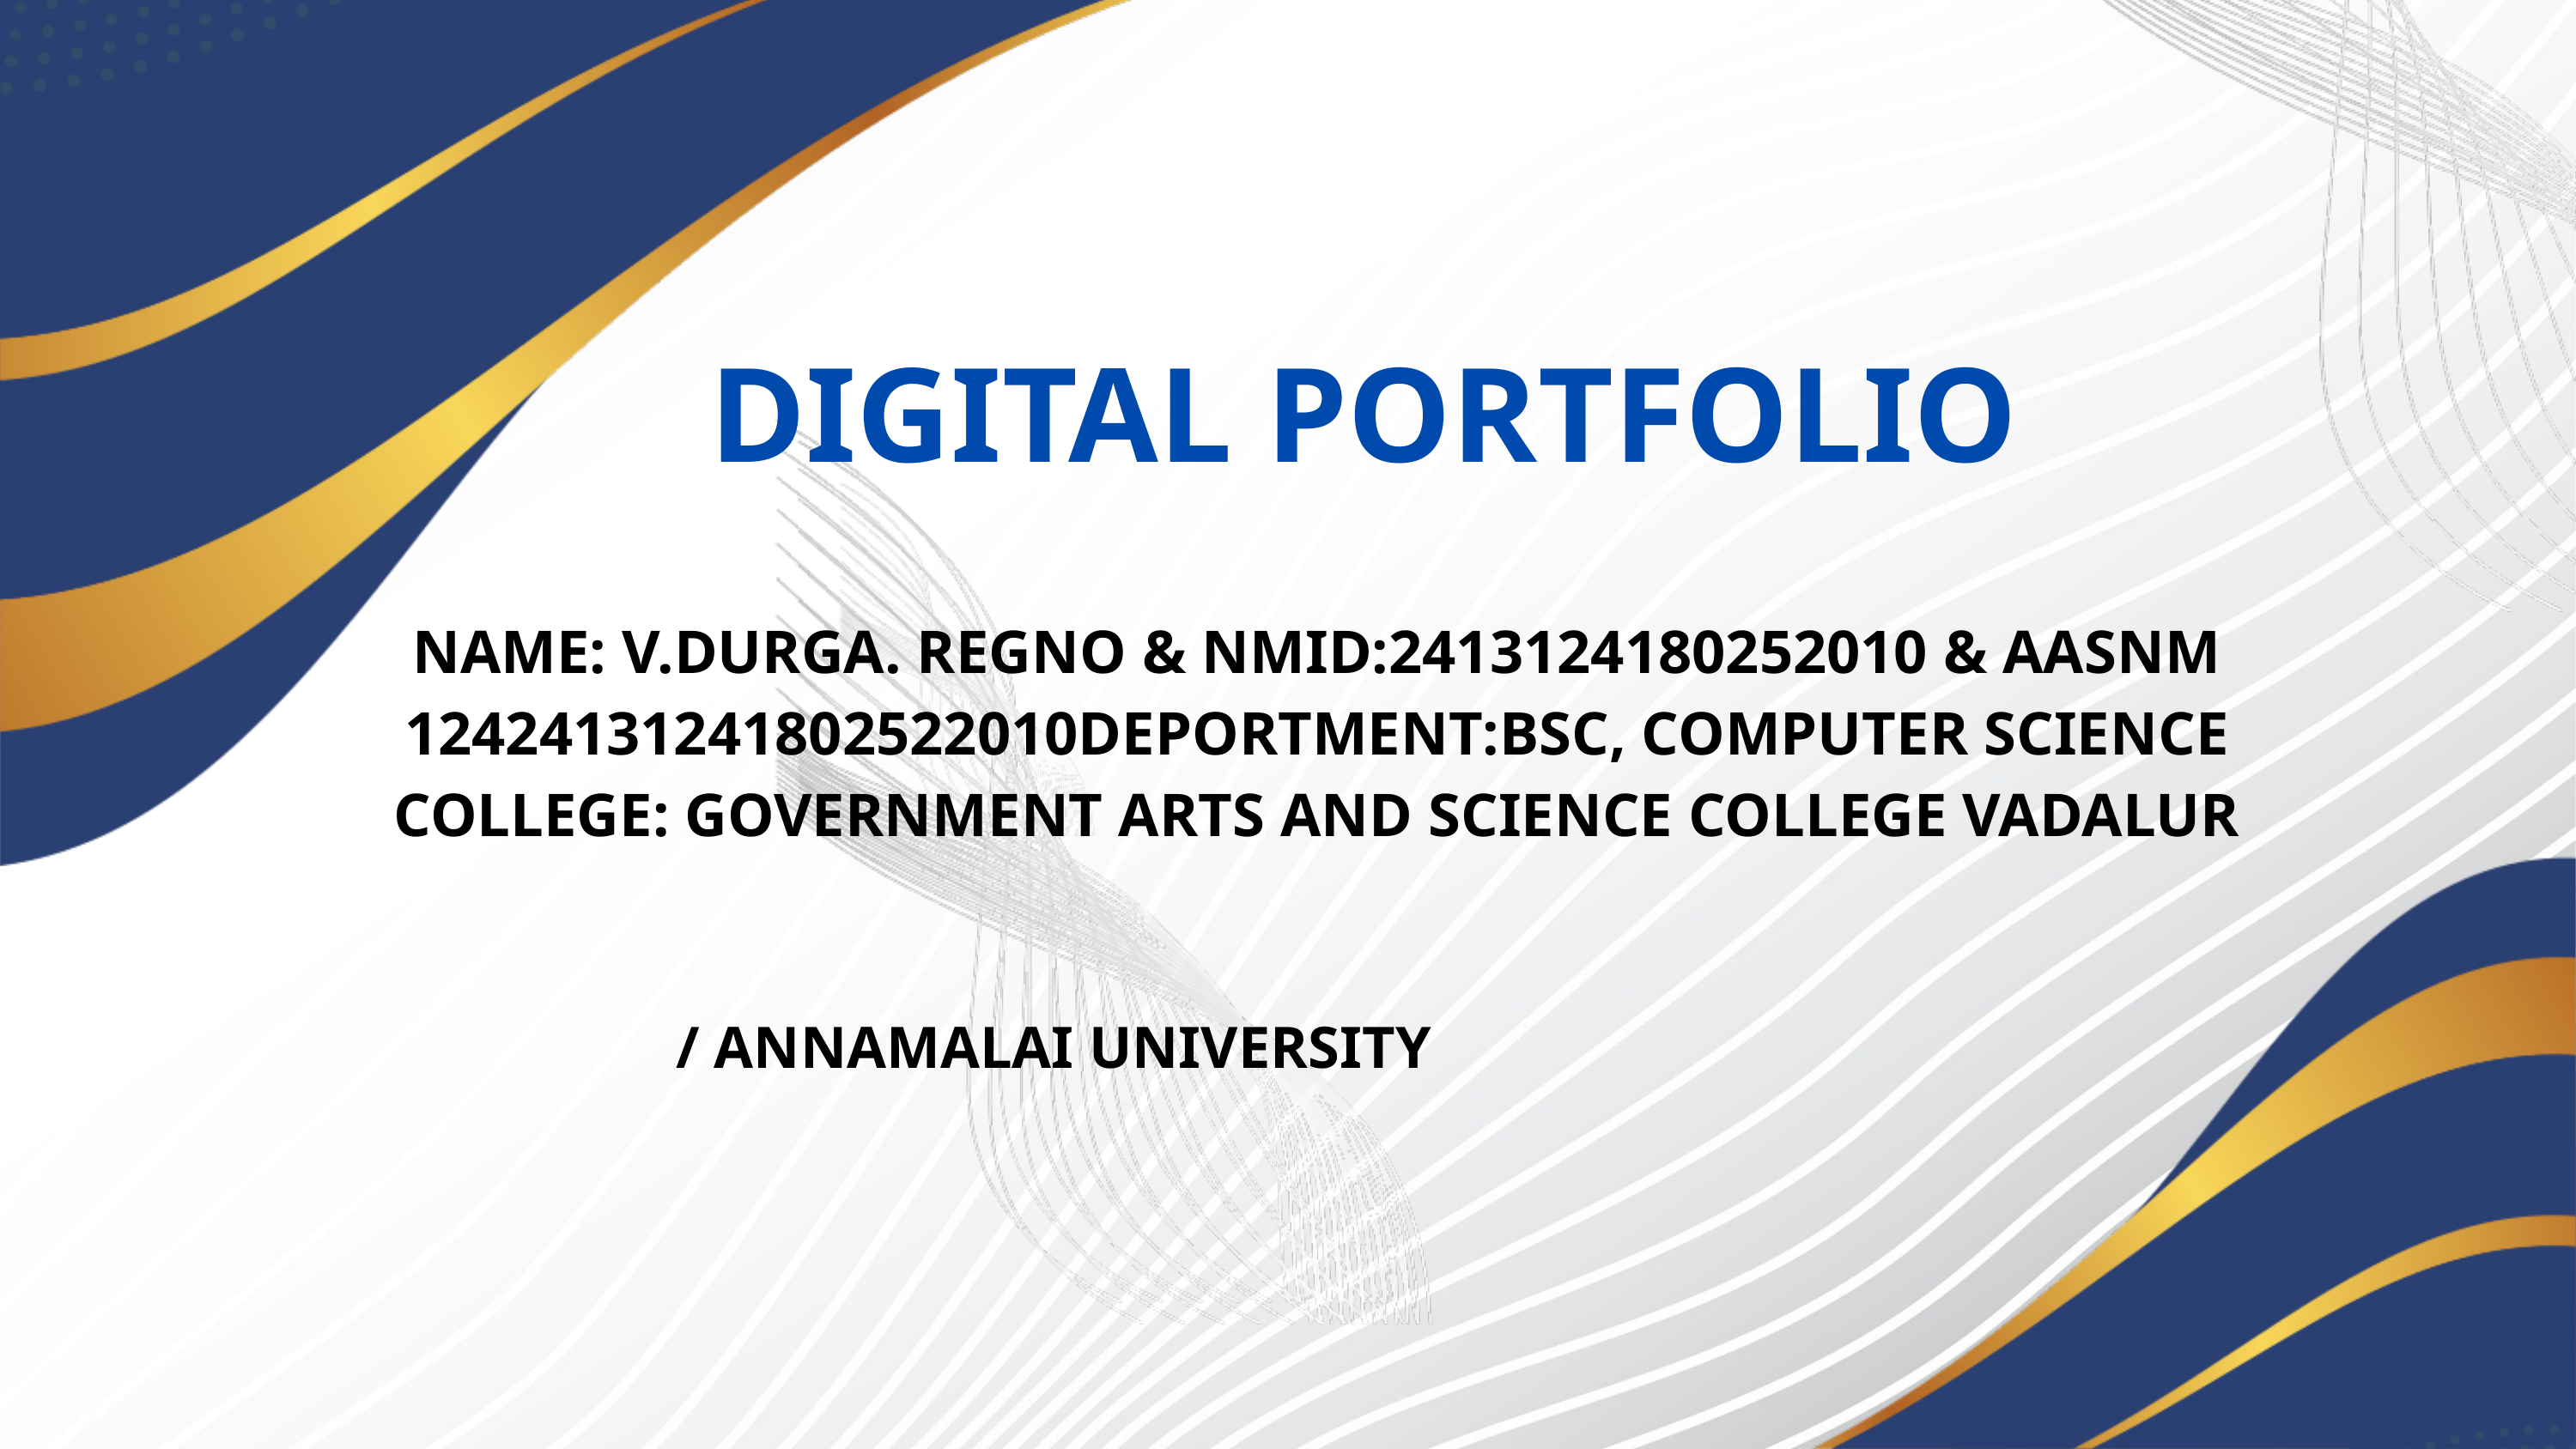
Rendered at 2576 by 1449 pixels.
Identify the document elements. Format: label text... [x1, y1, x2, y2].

text_box DIGITAL PORTFOLIO [709, 306, 2183, 489]
text_box / ANNAMALAI UNIVERSITY [676, 999, 1506, 1080]
text_box [0, 0, 2576, 1449]
text_box NAME: V.DURGA. REGNO & NMID:2413124180252010 & AASNM 12424131241802522010DEPORTMENT:BSC, COMPUTER SCIENCE COLLEGE: GOVERNMENT ARTS AND SCIENCE COLLEGE VADALUR [313, 603, 2321, 849]
